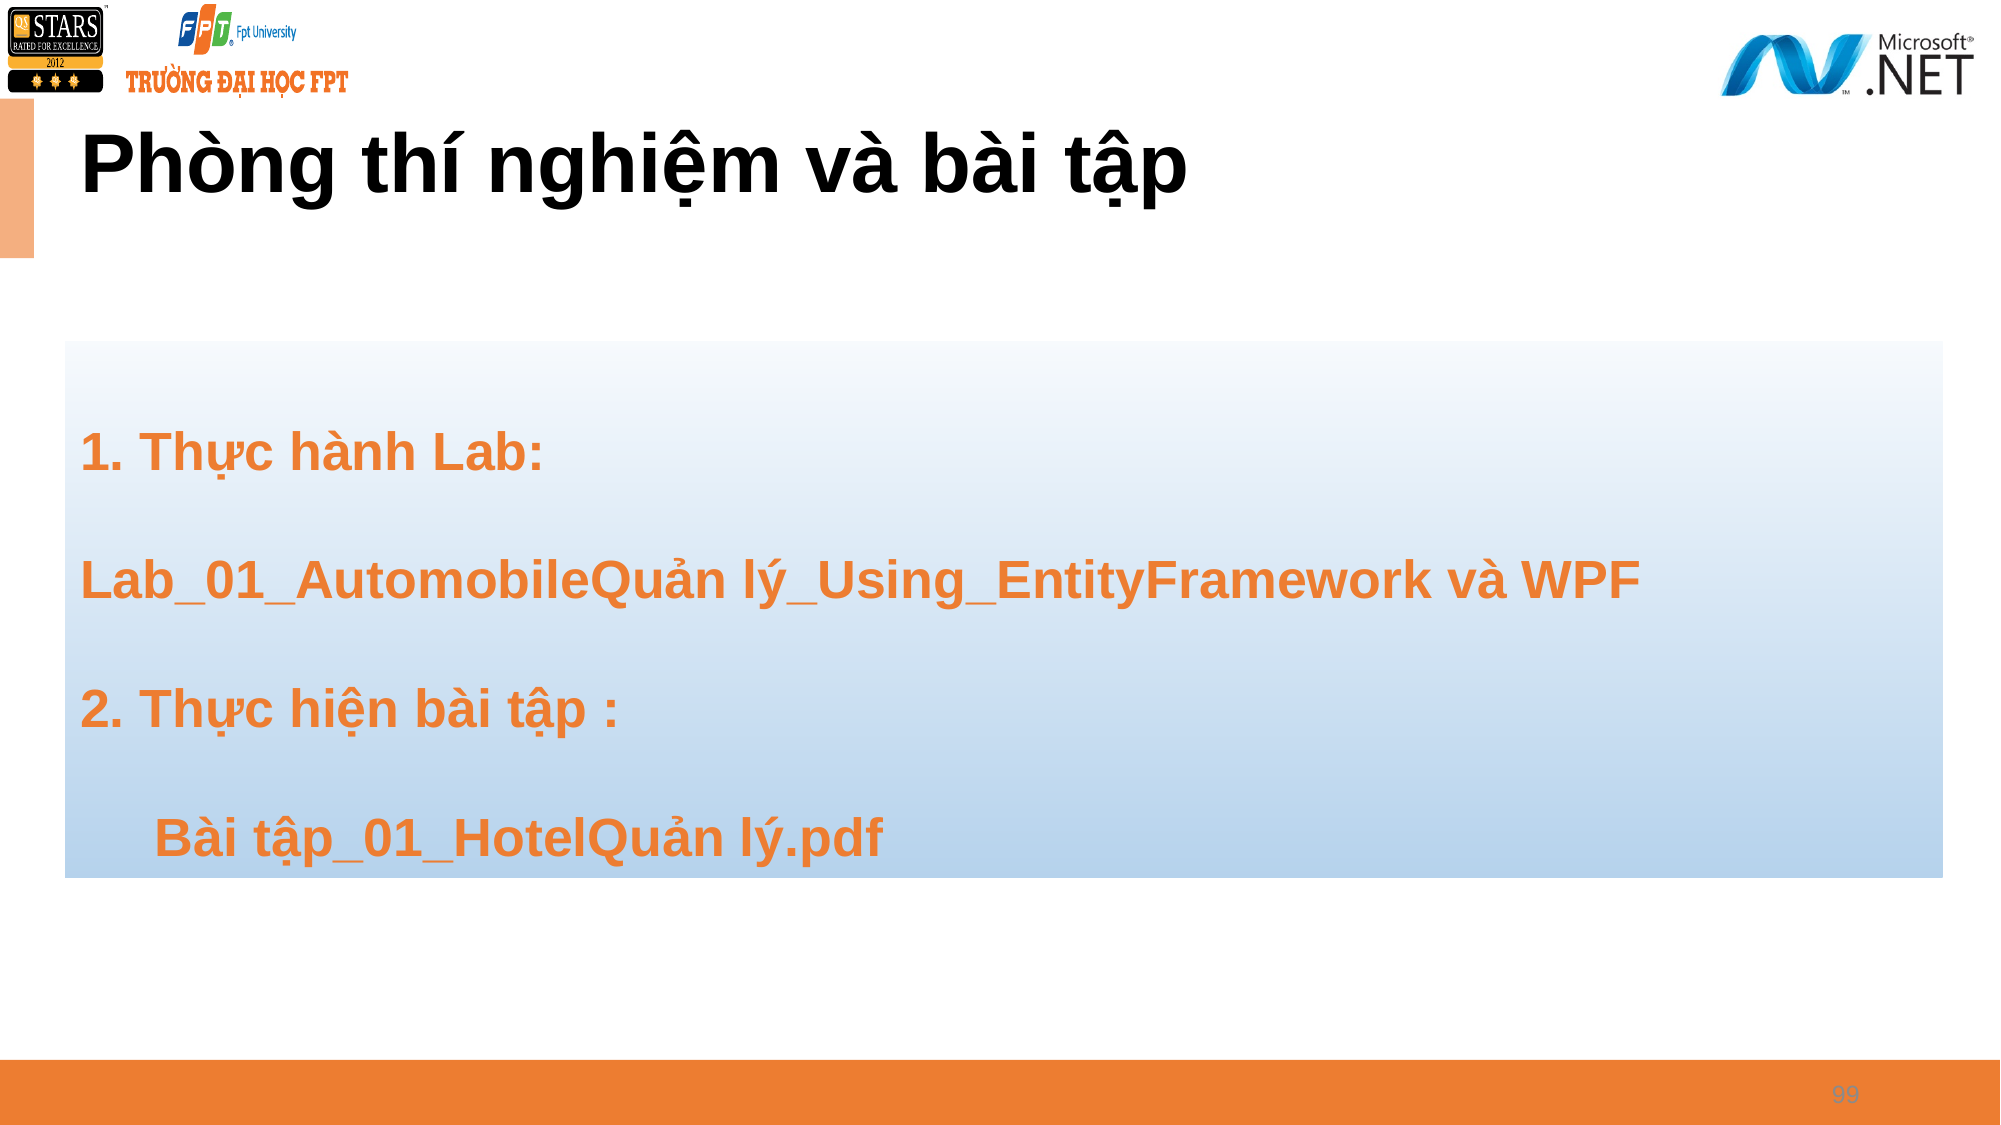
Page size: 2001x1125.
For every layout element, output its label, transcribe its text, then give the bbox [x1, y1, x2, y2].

slide_number 99 [1424, 1063, 1875, 1123]
text_box 1. Thực hành Lab: Lab_01_AutomobileQuản lý_Using_EntityFramework và WPF 2. Thực hiện bài tập : Bài tập_01_HotelQuản lý.pdf [65, 341, 1943, 878]
title Phòng thí nghiệm và bài tập [65, 118, 1973, 213]
picture [1685, 0, 2001, 129]
